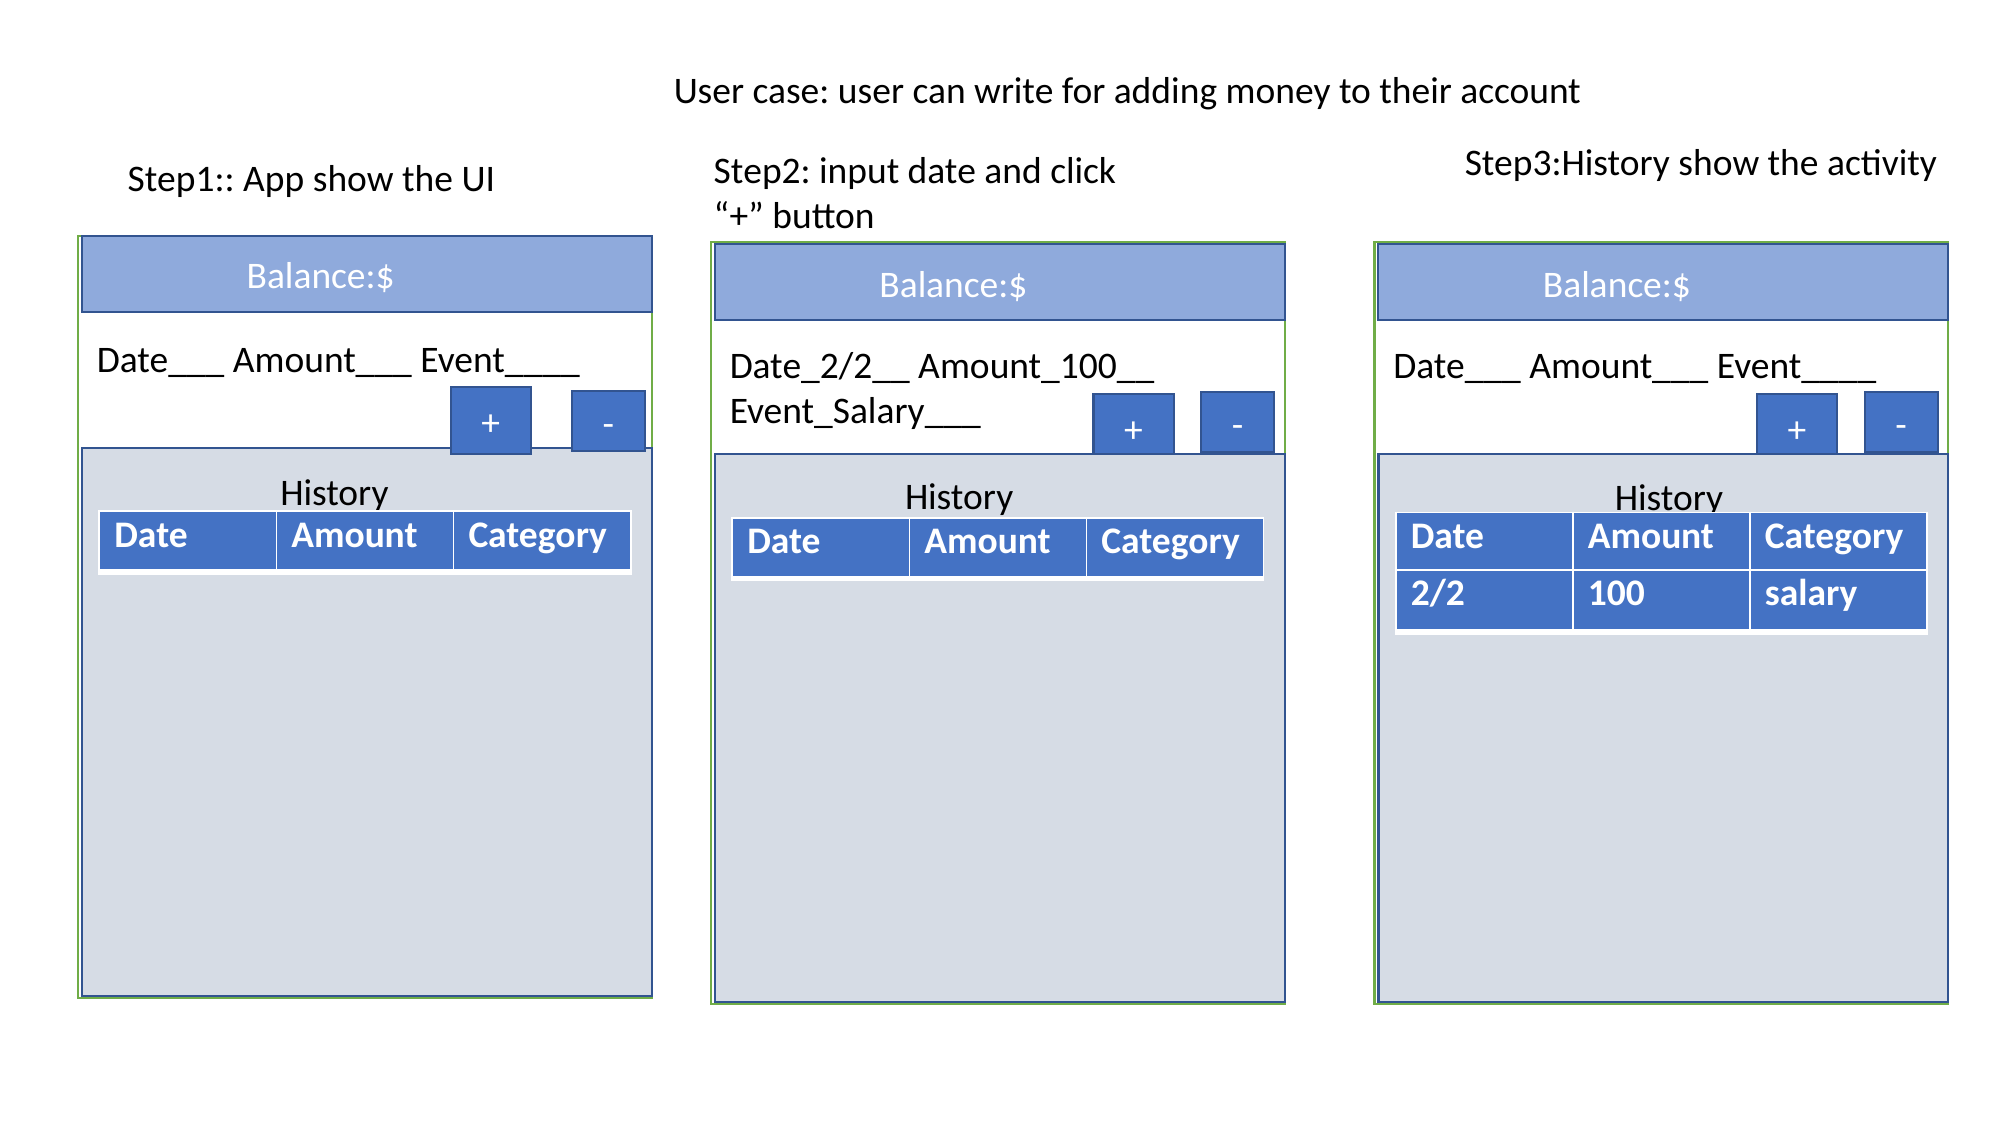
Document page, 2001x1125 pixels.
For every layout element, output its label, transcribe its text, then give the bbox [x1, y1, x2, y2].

table_header 2/2 [1397, 571, 1572, 629]
text_box Date___ Amount___ Event____ [1378, 334, 1902, 394]
text_box History [890, 464, 1063, 517]
table_header Category [1087, 519, 1263, 576]
text_box [1373, 241, 1949, 1005]
text_box + [1756, 393, 1838, 453]
table_header Date [733, 519, 909, 576]
text_box [81, 447, 653, 997]
text_box [1377, 453, 1949, 1003]
table_header Date [1397, 513, 1572, 569]
table_header Amount [1574, 513, 1749, 569]
table_header salary [1751, 571, 1926, 629]
text_box - [1200, 391, 1275, 453]
table_header Date [100, 512, 276, 569]
table_header Category [454, 512, 630, 569]
text_box + [450, 386, 532, 455]
table_header Amount [910, 519, 1086, 576]
text_box Step2: input date and click “+” button [698, 138, 1136, 289]
text_box Balance:$ [81, 235, 653, 313]
text_box Date_2/2__ Amount_100__ Event_Salary___ [714, 334, 1238, 439]
text_box Balance:$ [714, 243, 1286, 321]
text_box History [265, 460, 438, 510]
text_box [710, 241, 1286, 1005]
table_header Amount [277, 512, 453, 569]
text_box History [1600, 465, 1773, 512]
text_box - [571, 390, 646, 452]
text_box - [1864, 391, 1939, 453]
text_box + [1092, 393, 1175, 453]
text_box Date___ Amount___ Event____ [82, 327, 605, 388]
text_box User case: user can write for adding money to their account [658, 58, 1797, 118]
text_box [77, 235, 653, 999]
text_box [714, 453, 1286, 1003]
text_box Step1:: App show the UI [112, 146, 550, 235]
table_header 100 [1574, 571, 1749, 629]
text_box Step3:History show the activity [1449, 130, 2000, 236]
table_header Category [1751, 513, 1926, 569]
text_box Balance:$ [1377, 243, 1949, 321]
